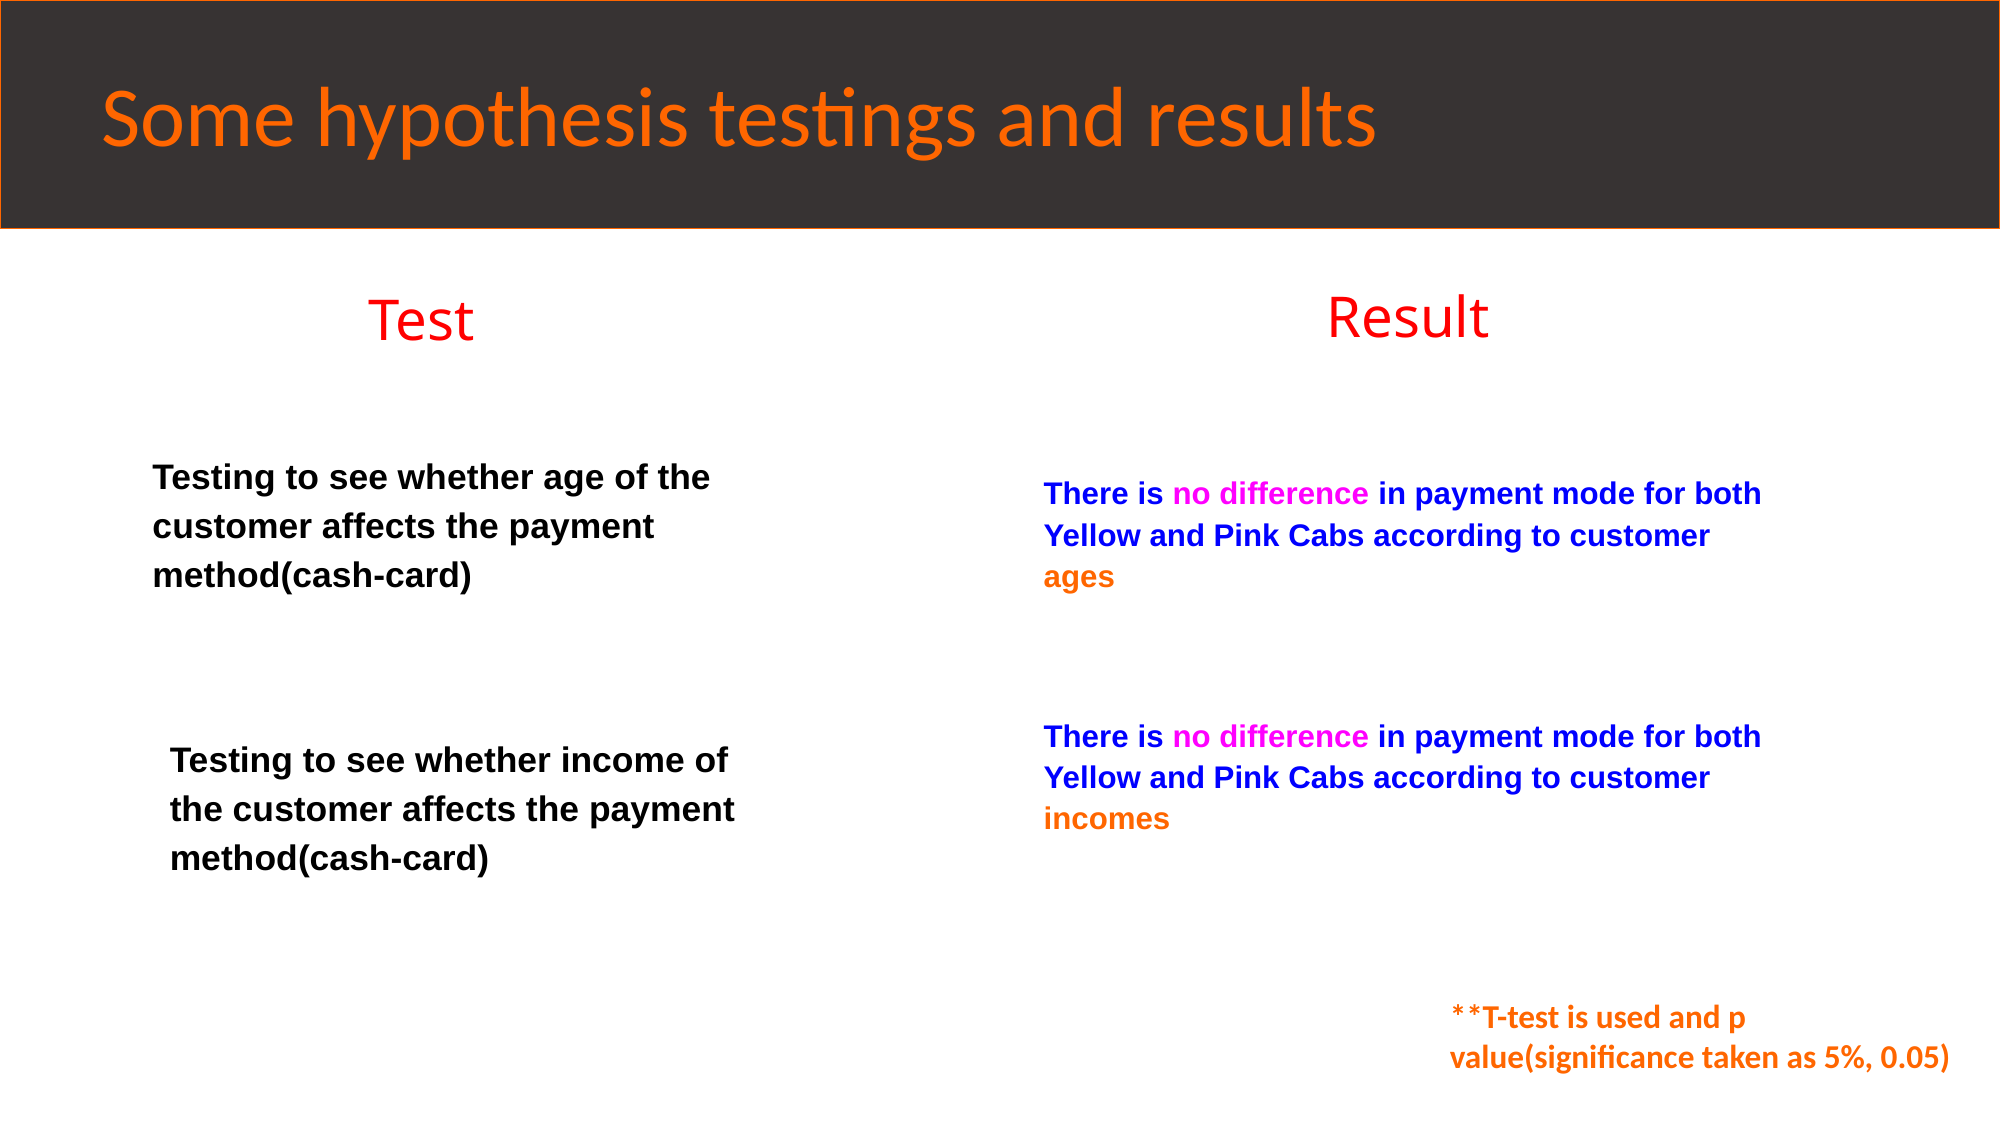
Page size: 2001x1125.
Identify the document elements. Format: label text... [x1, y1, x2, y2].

text_box **T-test is used and p value(significance taken as 5%, 0.05) [1434, 980, 1996, 1090]
text_box Testing to see whether age of the customer affects the payment method(cash-card) [137, 432, 770, 696]
text_box Some hypothesis testings and results [86, 45, 1651, 179]
text_box There is no difference in payment mode for both Yellow and Pink Cabs according to customer incomes [1028, 697, 1806, 851]
text_box [0, 0, 2000, 229]
text_box Testing to see whether income of the customer affects the payment method(cash-card) [154, 715, 803, 893]
text_box There is no difference in payment mode for both Yellow and Pink Cabs according to customer ages [1028, 455, 1788, 609]
text_box Test [215, 269, 628, 367]
text_box Result [1202, 266, 1614, 365]
